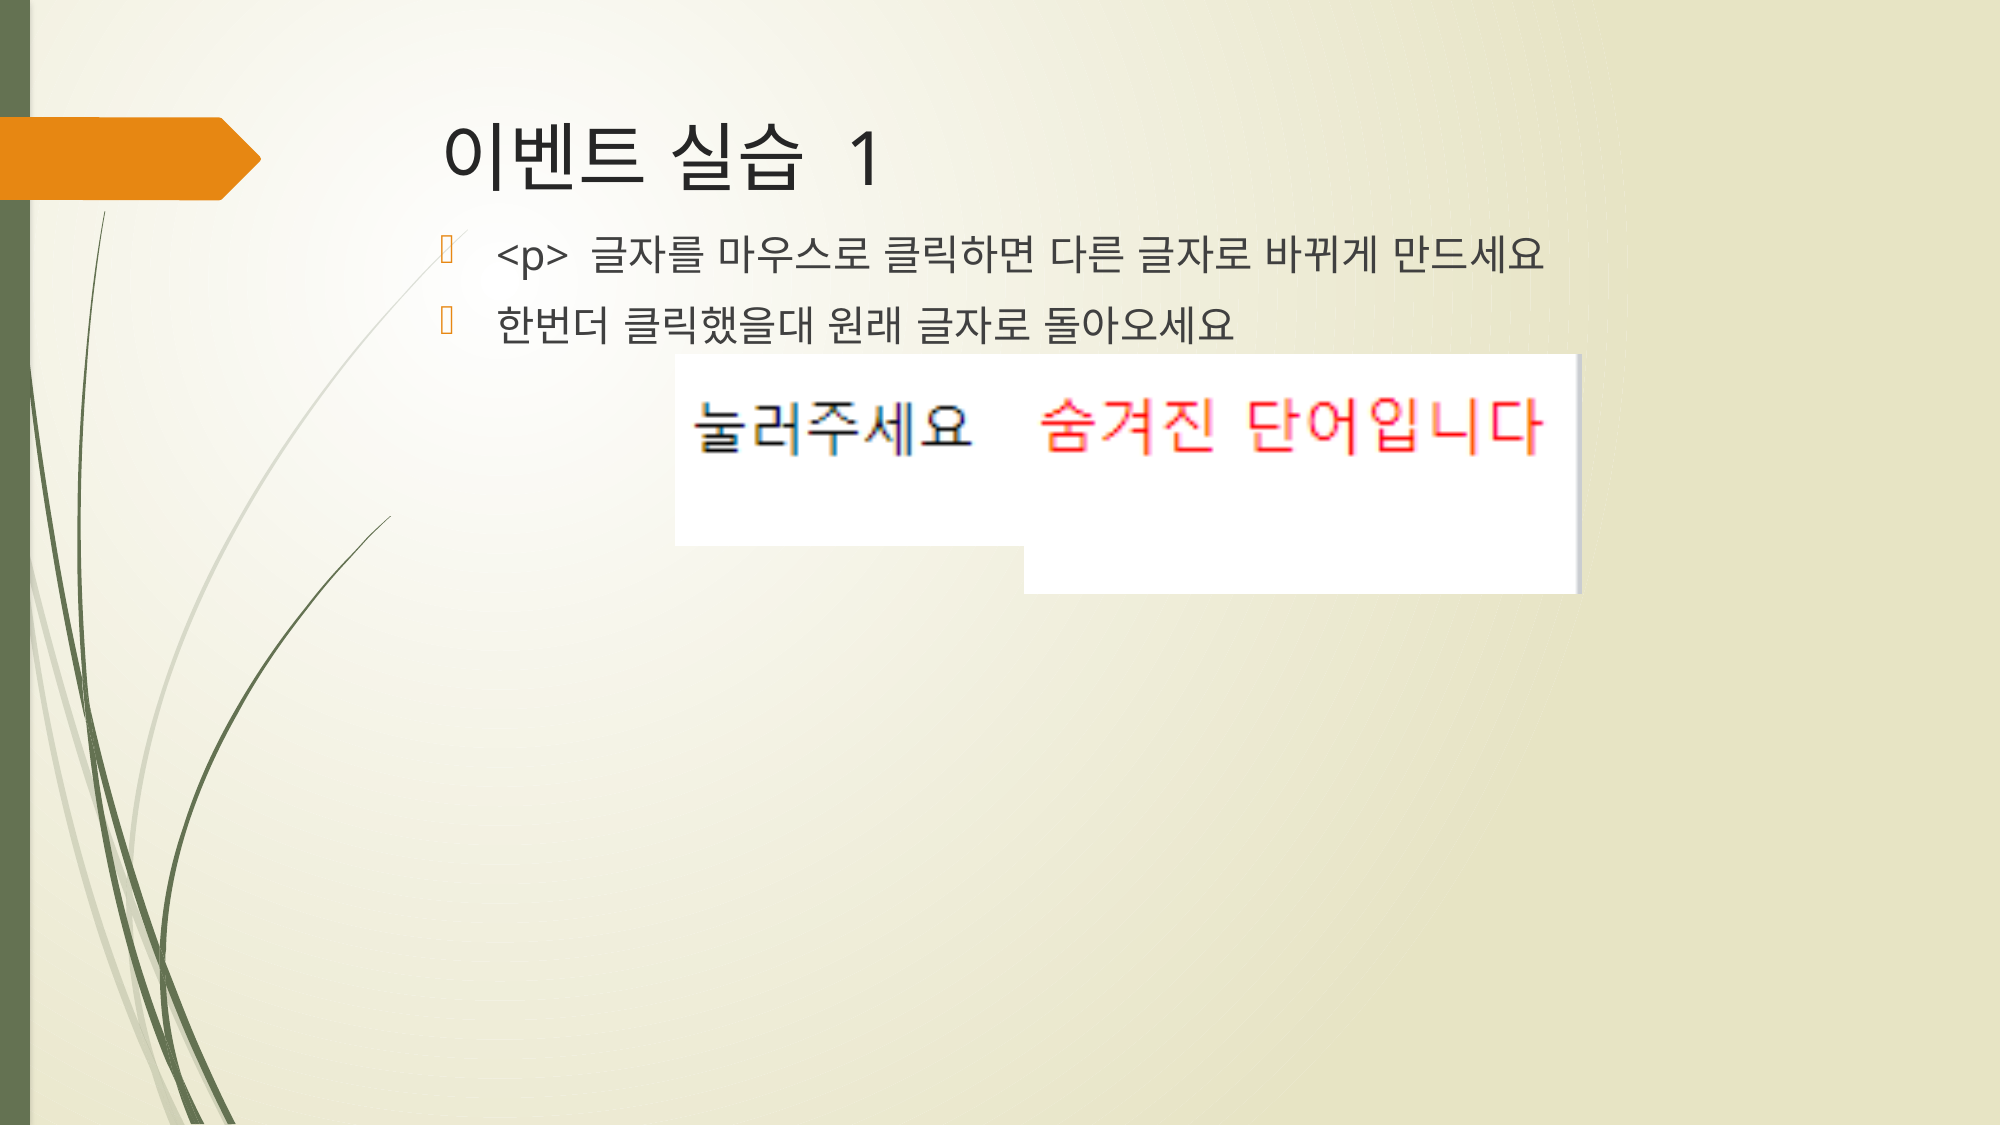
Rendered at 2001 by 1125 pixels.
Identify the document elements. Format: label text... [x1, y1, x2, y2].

picture [675, 354, 1582, 594]
list <p> 글자를 마우스로 클릭하면 다른 글자로 바뀌게 만드세요 한번더 클릭했을대 원래 글자로 돌아오세요 [424, 221, 1888, 970]
title 이벤트 실습 1 [425, 102, 1888, 221]
